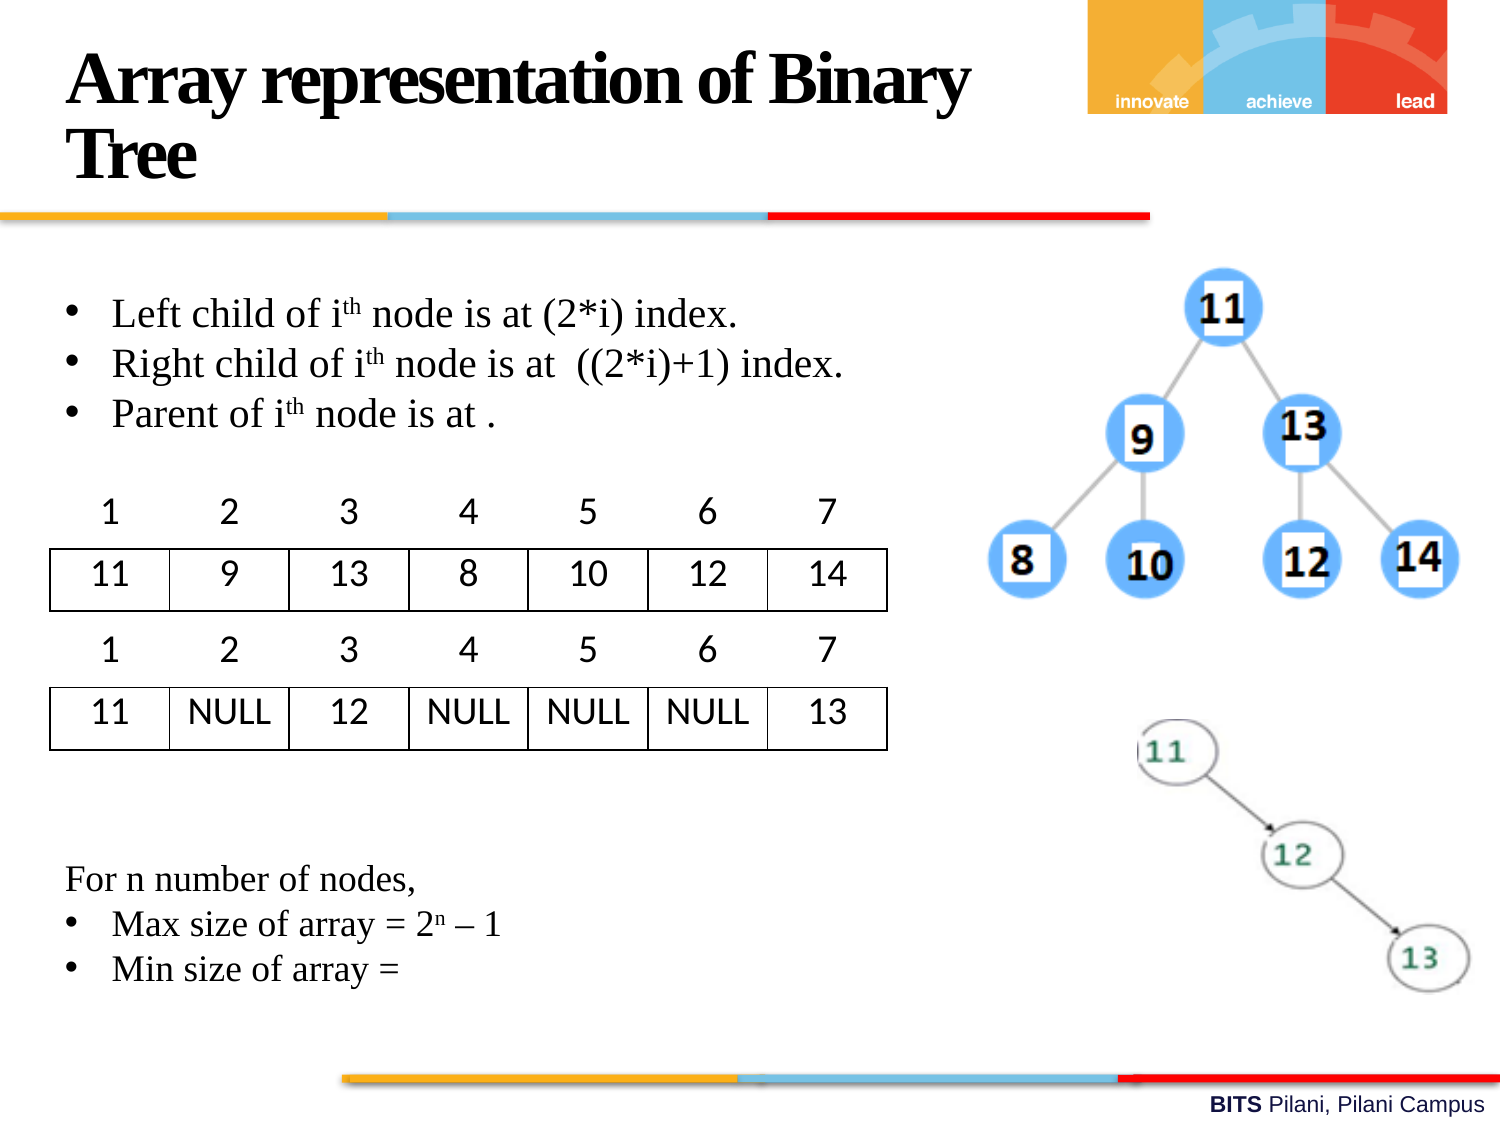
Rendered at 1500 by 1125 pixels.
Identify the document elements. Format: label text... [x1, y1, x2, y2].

table_cell 13 [768, 688, 886, 749]
table_cell 14 [768, 550, 886, 610]
table_header 4 [409, 625, 528, 687]
table_cell 13 [290, 550, 408, 610]
table_header 3 [289, 488, 409, 548]
table_header 2 [170, 625, 289, 687]
table_header 1 [50, 625, 170, 687]
table_header 5 [528, 625, 648, 687]
picture [1137, 719, 1476, 995]
picture [1087, 0, 1448, 114]
table_cell NULL [649, 688, 767, 749]
table_header 6 [648, 488, 768, 548]
table_header 4 [409, 488, 528, 548]
table_cell 12 [649, 550, 767, 610]
table_header 6 [648, 625, 768, 687]
table_cell 9 [170, 550, 288, 610]
table_header 2 [170, 488, 289, 548]
picture [974, 260, 1476, 609]
table_cell 11 [51, 550, 169, 610]
table_header 7 [768, 625, 887, 687]
table_cell NULL [410, 688, 527, 749]
table_cell 11 [51, 688, 169, 749]
table_header 5 [528, 488, 648, 548]
table_cell 8 [410, 550, 527, 610]
table_header 7 [768, 488, 887, 548]
table_cell NULL [529, 688, 647, 749]
list Array representation of Binary Tree [50, 24, 1088, 213]
table_cell 12 [290, 688, 408, 749]
table_cell NULL [170, 688, 288, 749]
table_cell 10 [529, 550, 647, 610]
table_header 3 [289, 625, 409, 687]
table_header 1 [50, 488, 170, 548]
